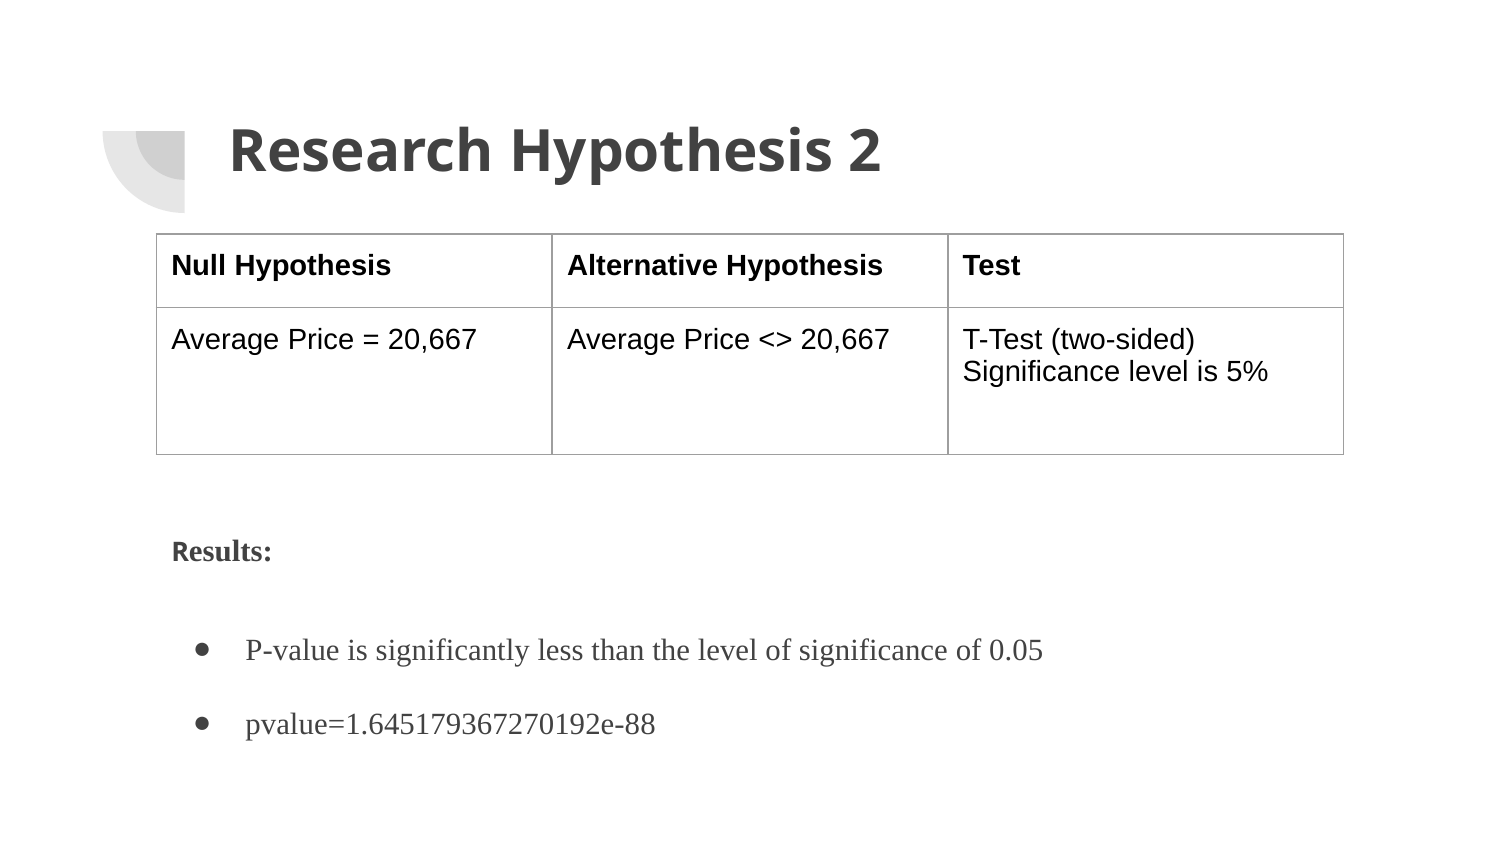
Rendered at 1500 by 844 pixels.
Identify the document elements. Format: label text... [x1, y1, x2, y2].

table_cell T-Test (two-sided) Significance level is 5% [949, 308, 1343, 454]
table_header Test [949, 235, 1343, 307]
table_header Null Hypothesis [157, 235, 551, 307]
table_cell Average Price <> 20,667 [553, 308, 947, 454]
table_header Alternative Hypothesis [553, 235, 947, 307]
title Research Hypothesis 2 [213, 98, 1368, 218]
table_cell Average Price = 20,667 [157, 308, 551, 454]
list Results: P-value is significantly less than the level of significance of 0.05 pvalue=1.645179367270192e-88 [156, 510, 1344, 758]
